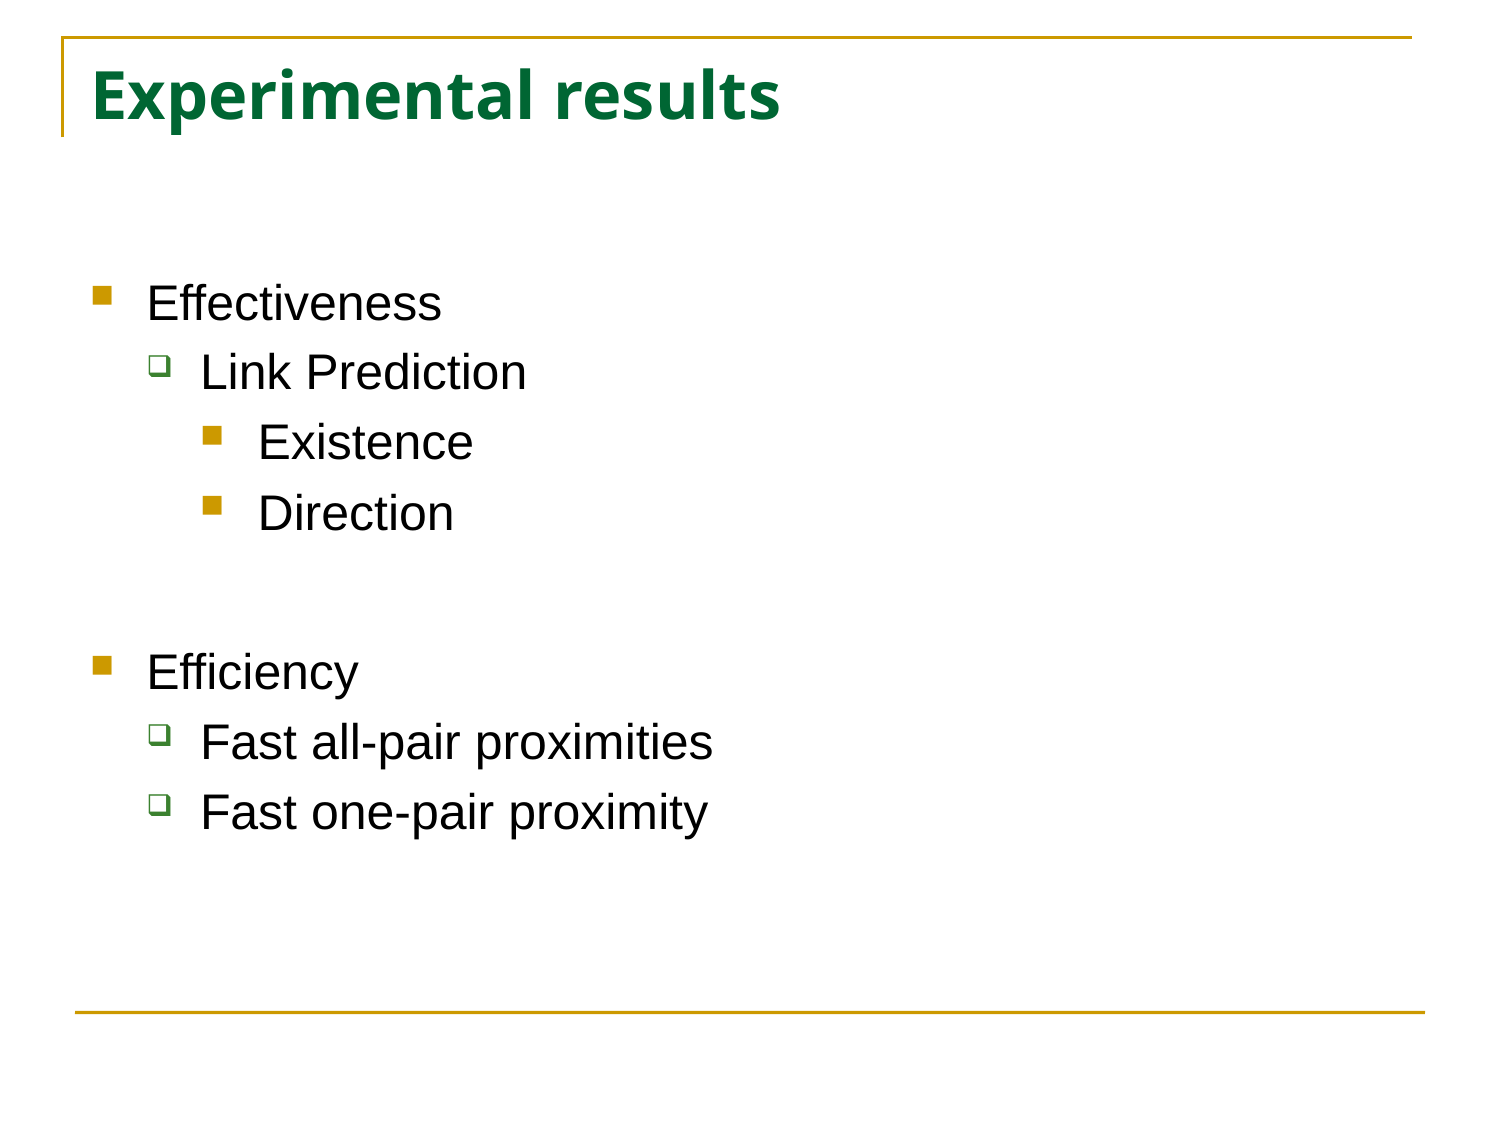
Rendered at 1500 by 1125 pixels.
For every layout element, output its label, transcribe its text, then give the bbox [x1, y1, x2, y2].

list Effectiveness Link Prediction Existence Direction Efficiency Fast all-pair proximities Fast one-pair proximity [75, 262, 1425, 1006]
title Experimental results [75, 45, 1425, 233]
